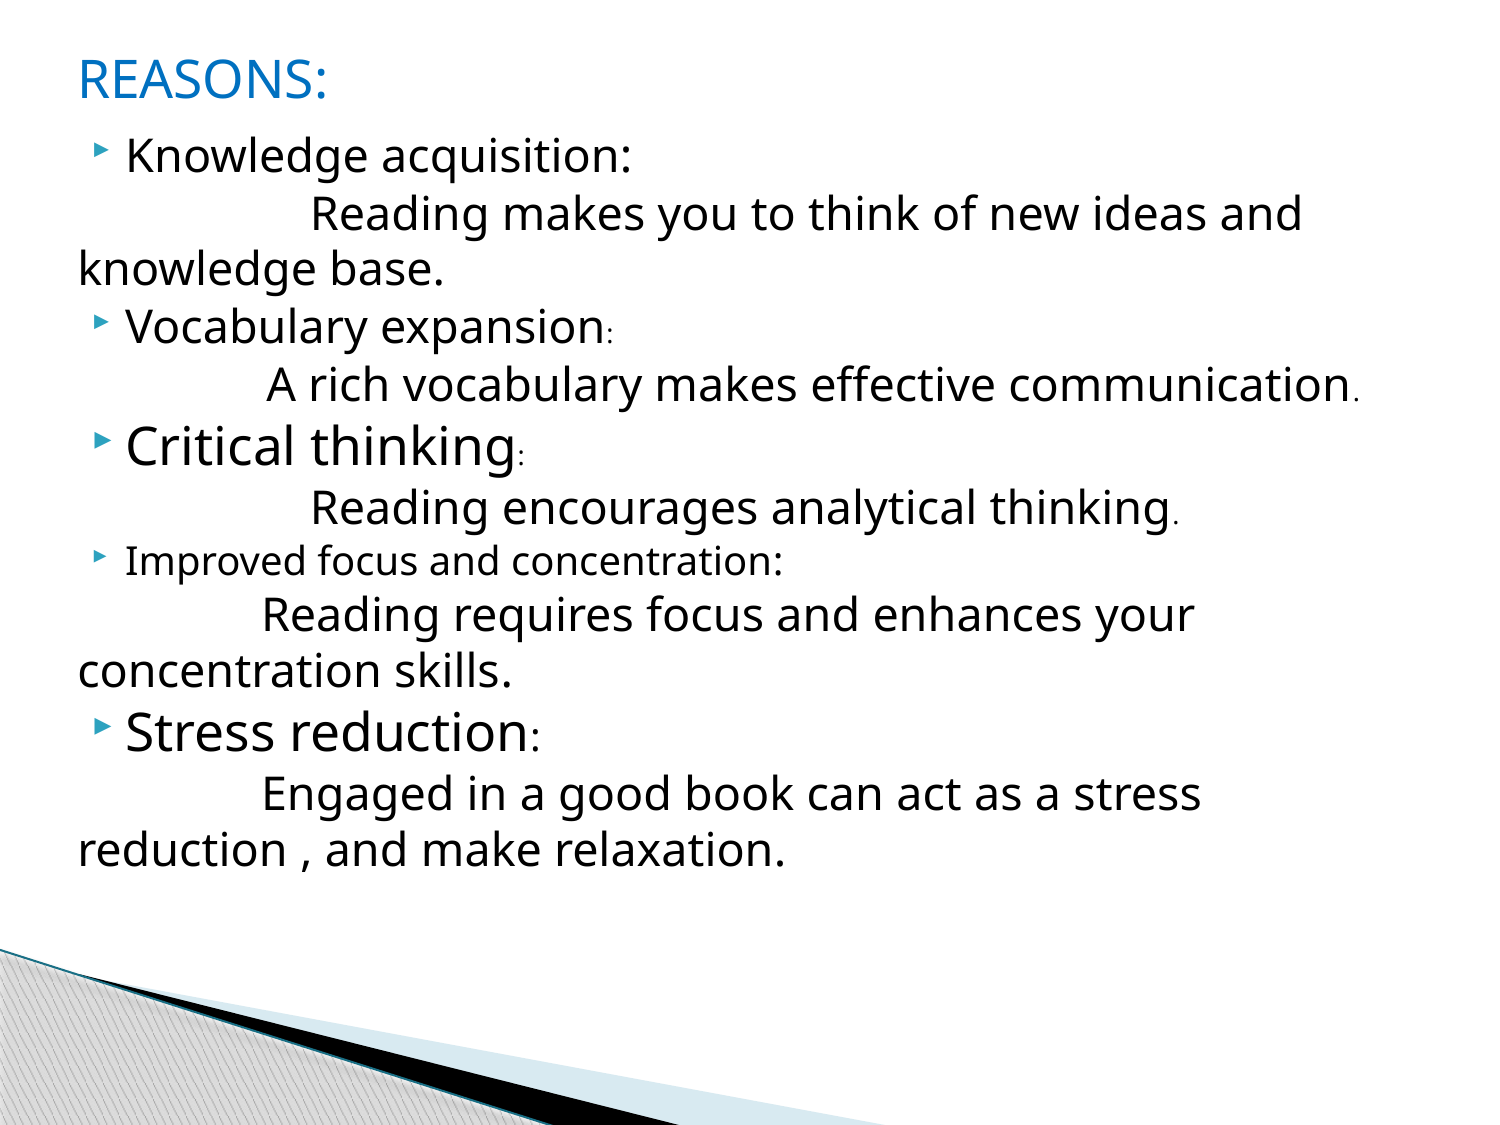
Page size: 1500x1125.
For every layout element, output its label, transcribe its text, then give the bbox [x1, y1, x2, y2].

list REASONS: Knowledge acquisition: Reading makes you to think of new ideas and knowledge base. Vocabulary expansion: A rich vocabulary makes effective communication. Critical thinking: Reading encourages analytical thinking. Improved focus and concentration: Reading requires focus and enhances your concentration skills. Stress reduction: Engaged in a good book can act as a stress reduction , and make relaxation. [62, 37, 1418, 975]
